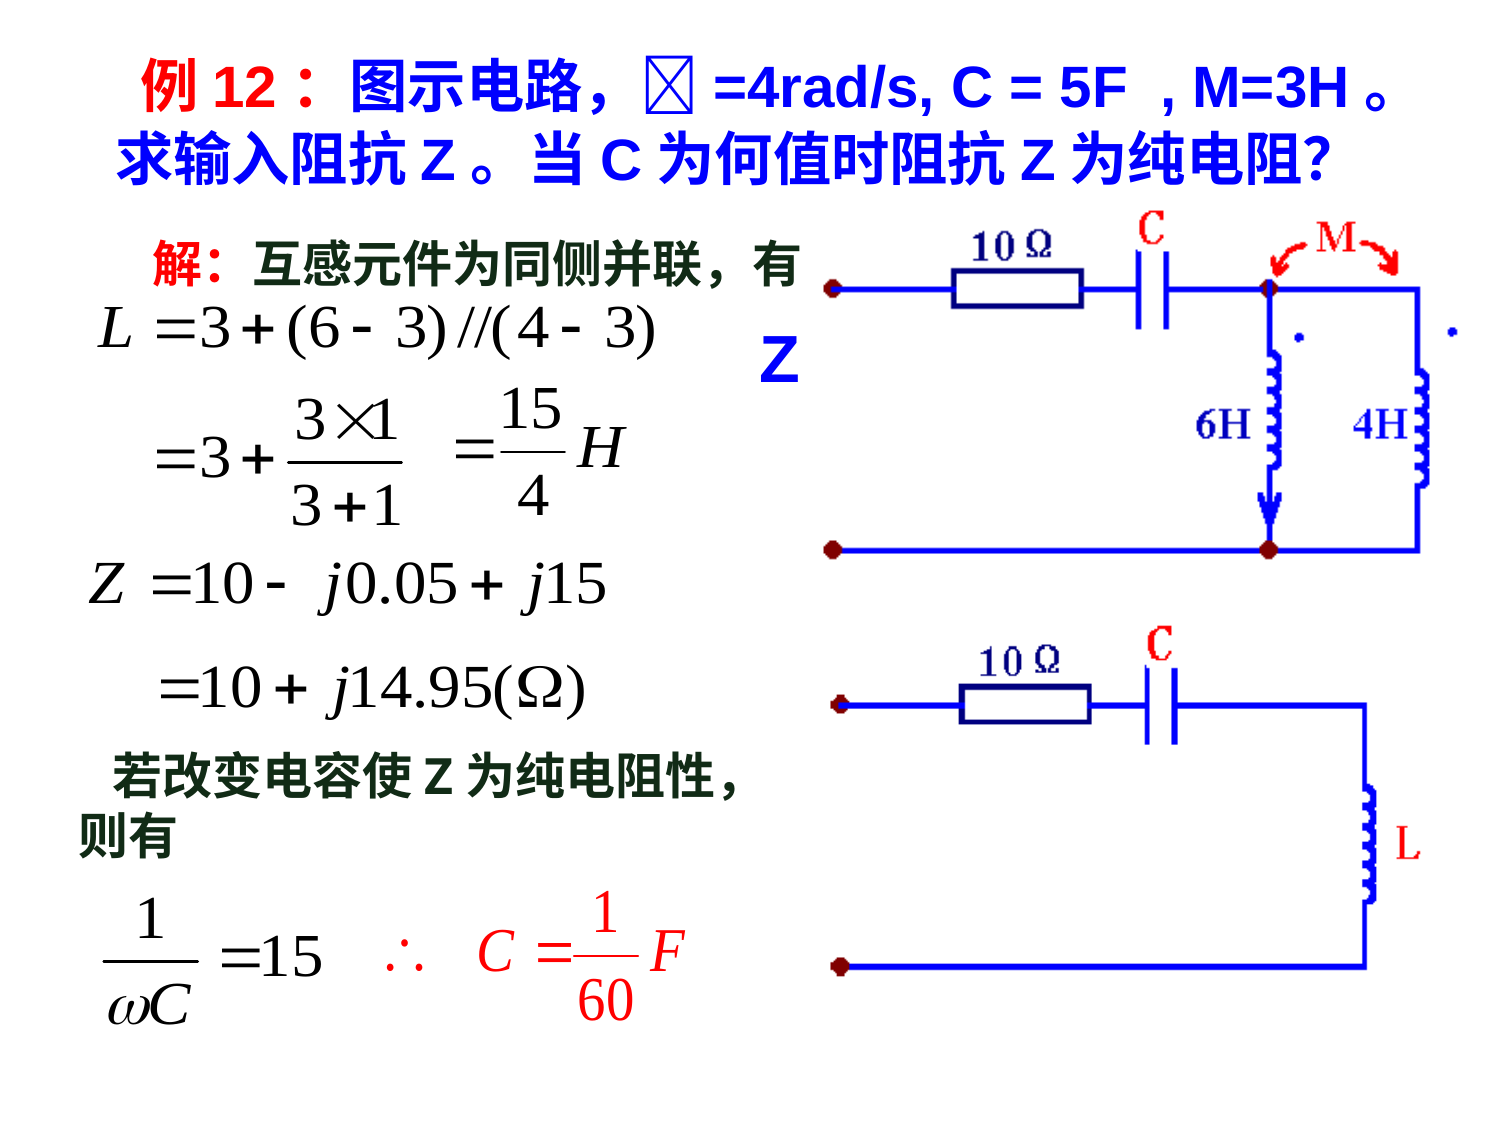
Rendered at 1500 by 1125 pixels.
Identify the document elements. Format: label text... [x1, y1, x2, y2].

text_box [144, 650, 599, 733]
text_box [439, 370, 646, 529]
text_box 解： [137, 224, 237, 293]
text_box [78, 547, 619, 630]
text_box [92, 879, 331, 1038]
text_box 互感元件为同侧并联，有 [237, 224, 799, 300]
picture [812, 612, 1436, 1000]
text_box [380, 872, 701, 1031]
text_box Z [744, 317, 799, 414]
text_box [86, 293, 666, 538]
text_box 若改变电容使Z为纯电阻性，则有 [63, 737, 738, 873]
text_box 例12：图示电路，=4rad/s, C = 5F , M=3H。求输入阻抗Z。当C为何值时阻抗Z为纯电阻？ [26, 37, 1450, 188]
picture [799, 187, 1500, 604]
